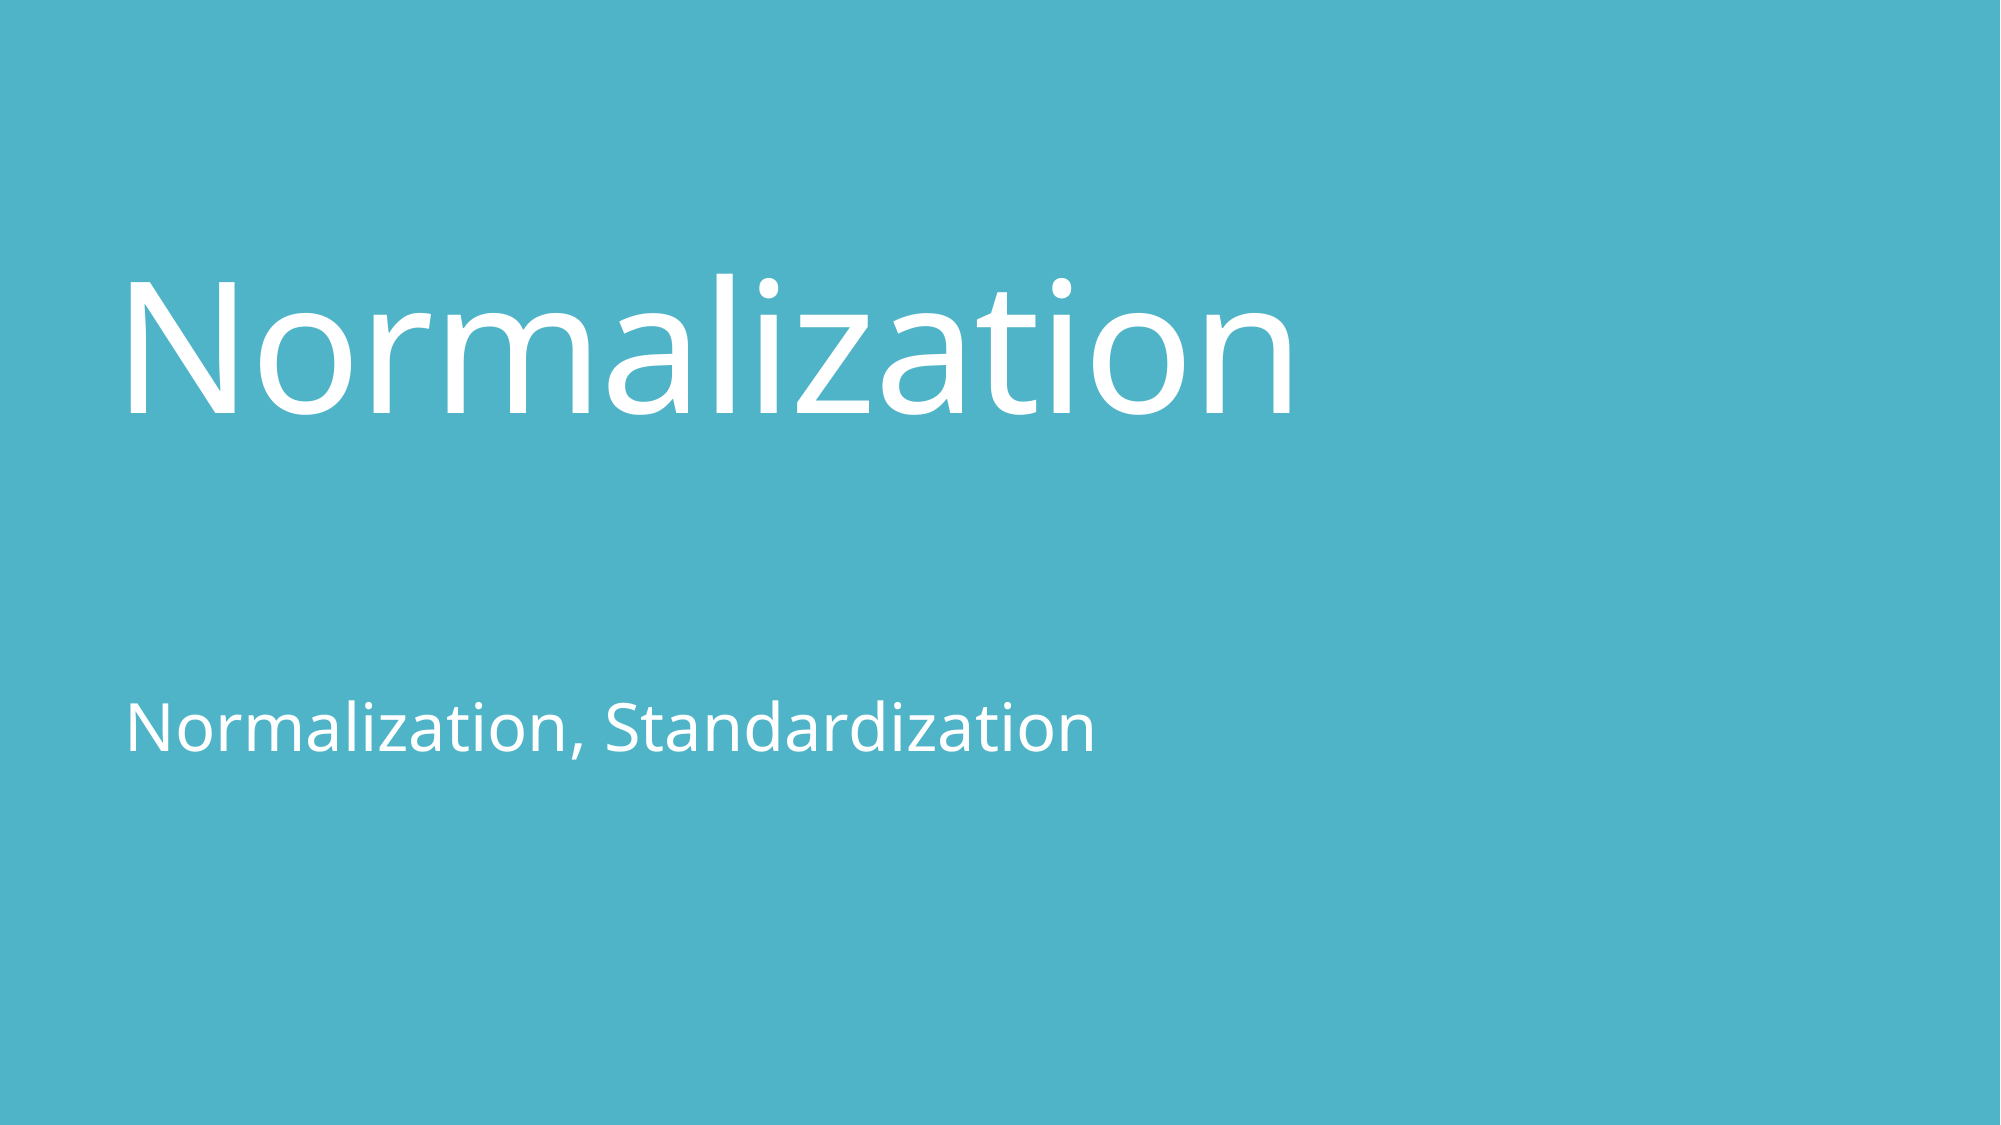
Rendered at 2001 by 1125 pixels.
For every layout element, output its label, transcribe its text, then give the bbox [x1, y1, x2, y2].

subtitle Normalization, Standardization [109, 690, 1624, 961]
title Normalization [98, 126, 1868, 677]
